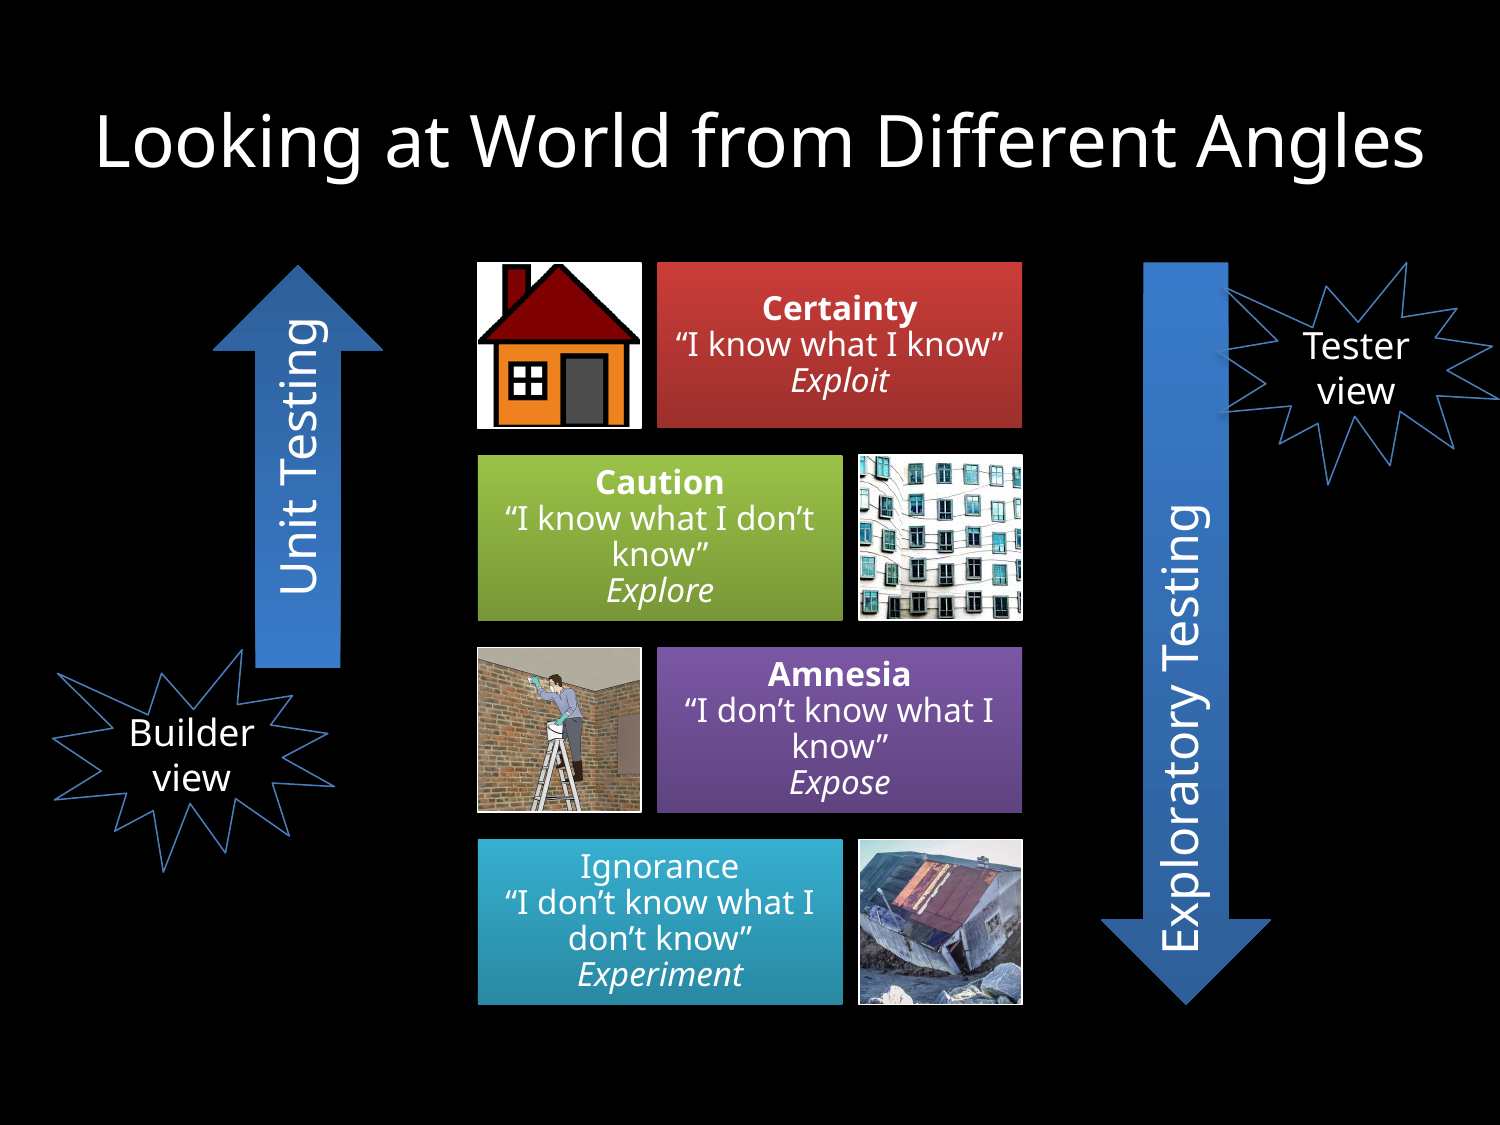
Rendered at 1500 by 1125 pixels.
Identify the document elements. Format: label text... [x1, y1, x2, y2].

text_box Tester view [1429, 307, 1500, 450]
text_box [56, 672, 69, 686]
title Looking at World from Different Angles [75, 45, 1447, 233]
text_box Builder view [51, 734, 69, 751]
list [74, 262, 1426, 1006]
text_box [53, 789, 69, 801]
